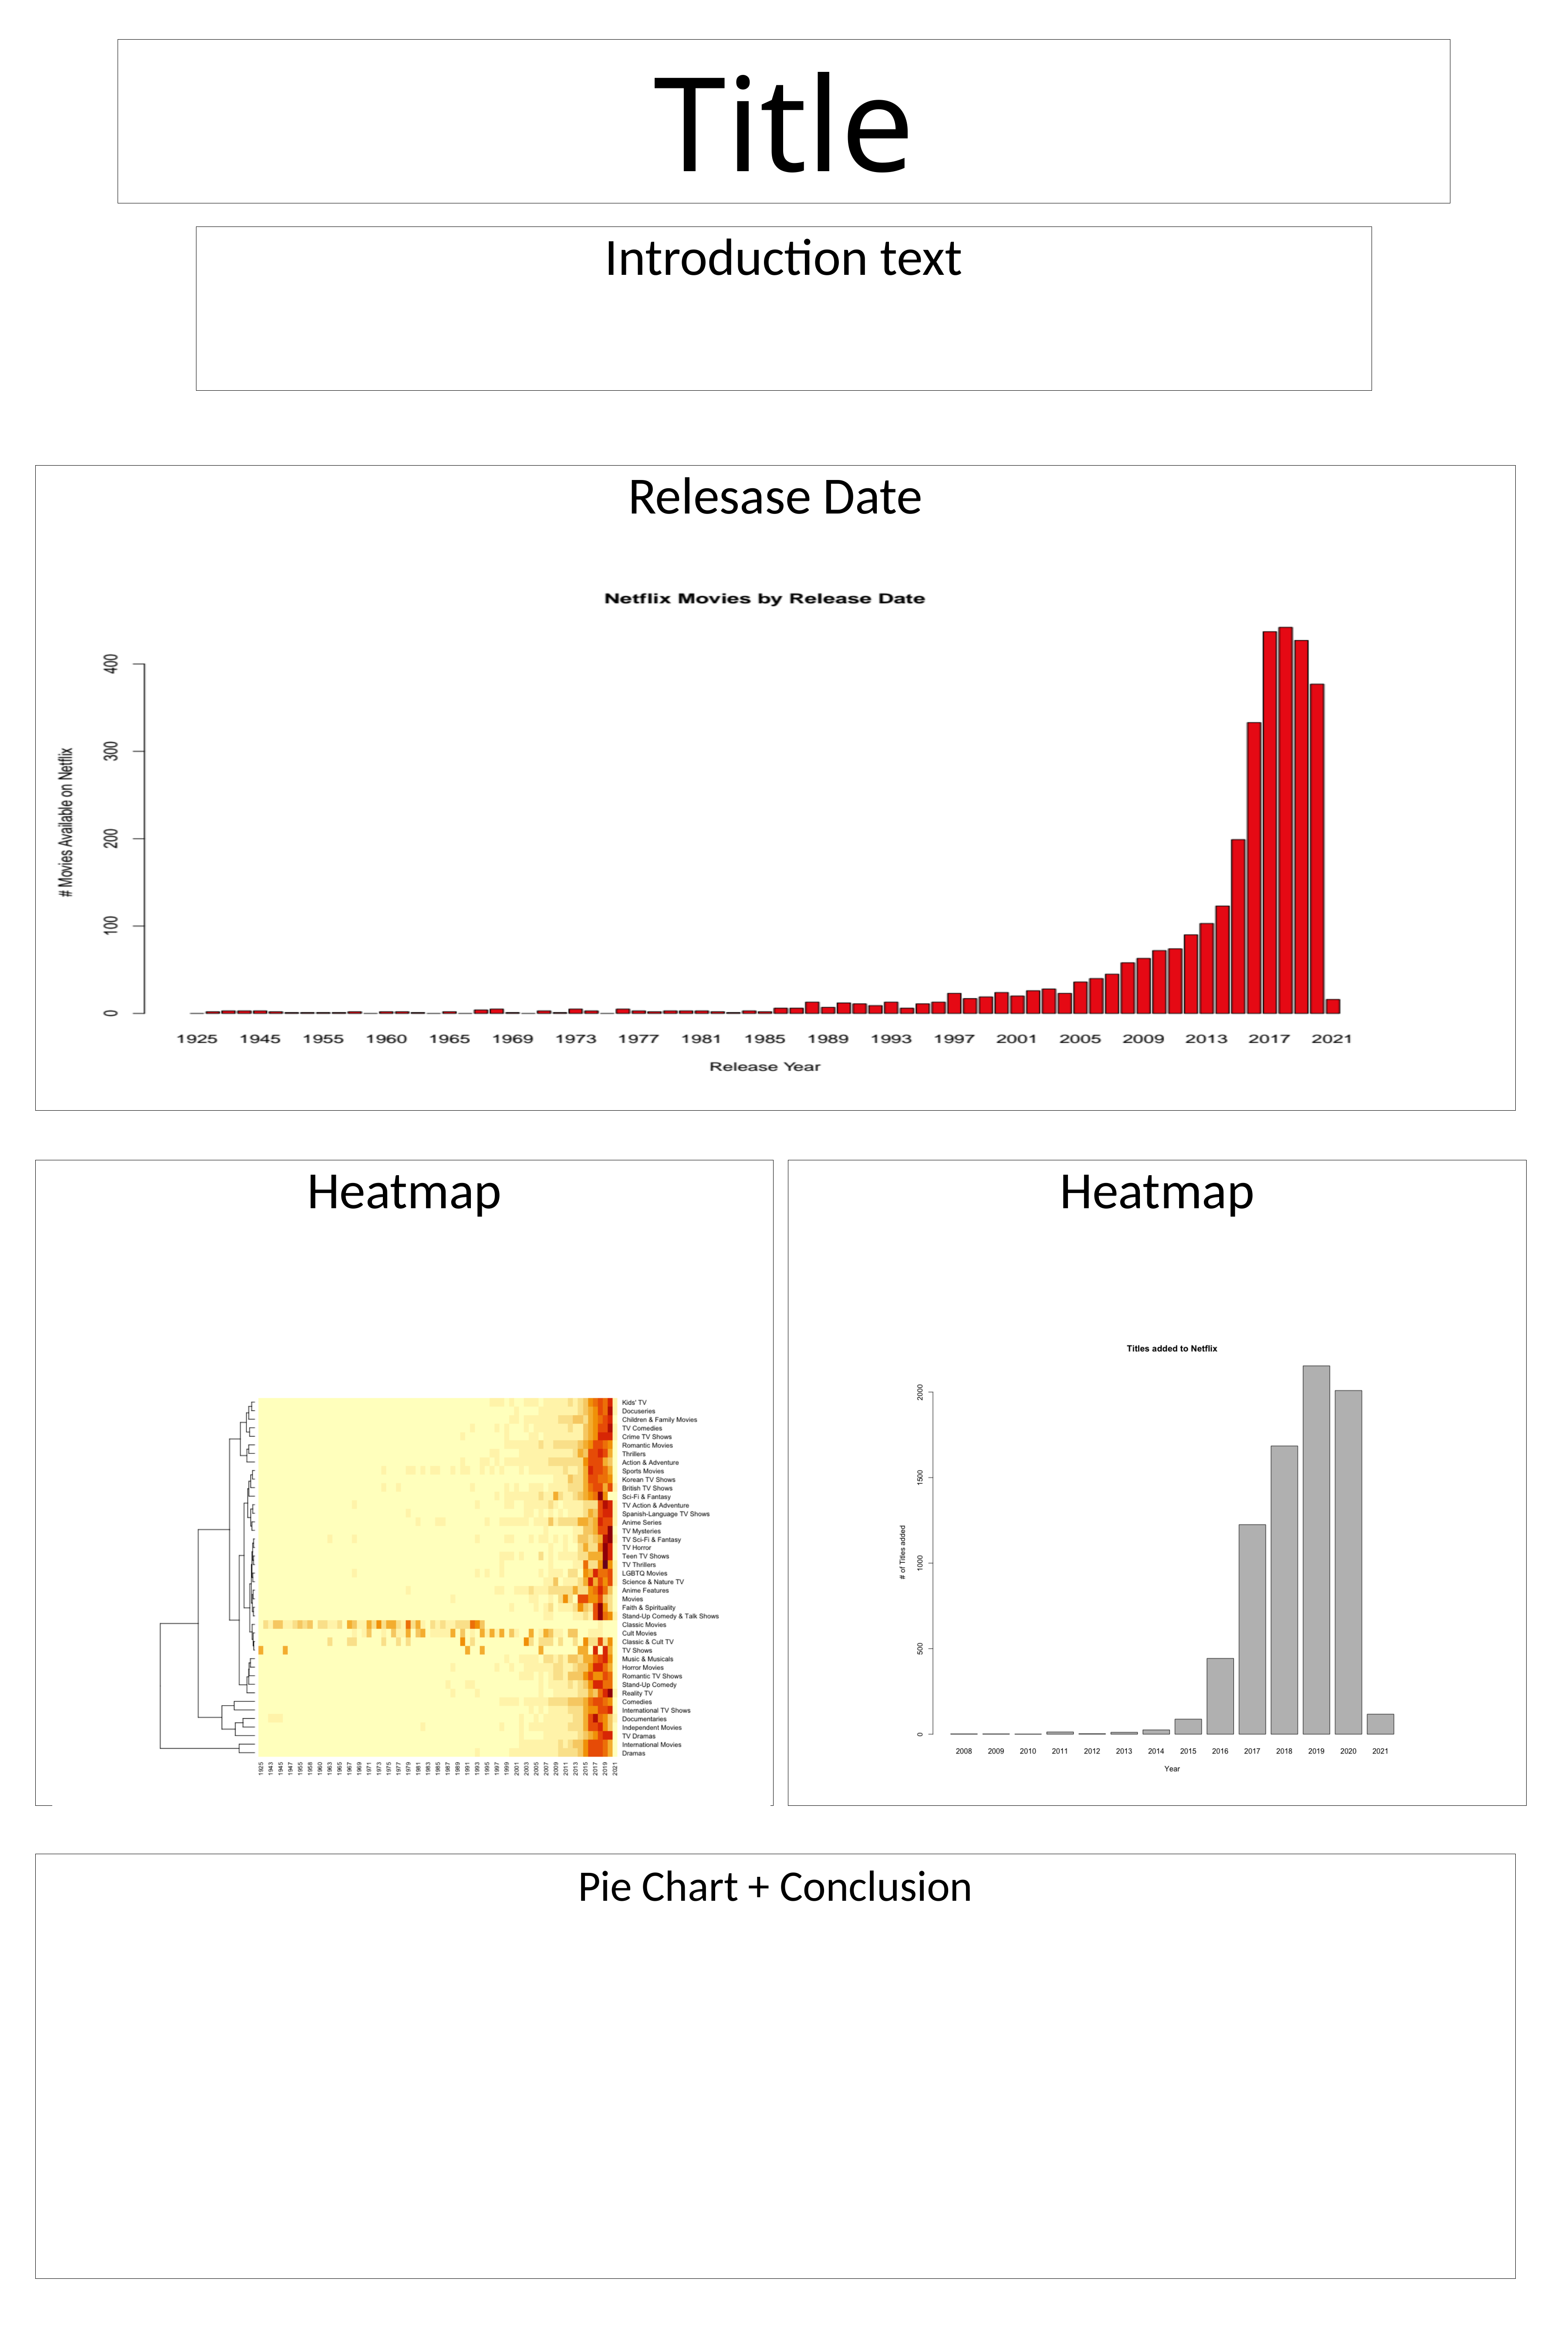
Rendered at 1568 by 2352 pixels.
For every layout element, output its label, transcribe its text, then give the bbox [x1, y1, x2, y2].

text_box Heatmap [35, 1160, 774, 1806]
picture [52, 1372, 770, 1806]
text_box Relesase Date [35, 465, 1516, 1111]
subtitle Introduction text [196, 226, 1372, 391]
picture [52, 570, 1430, 1088]
text_box Heatmap [788, 1160, 1527, 1806]
title Title [118, 39, 1450, 203]
text_box Pie Chart + Conclusion [35, 1854, 1516, 2279]
picture [897, 1330, 1430, 1782]
